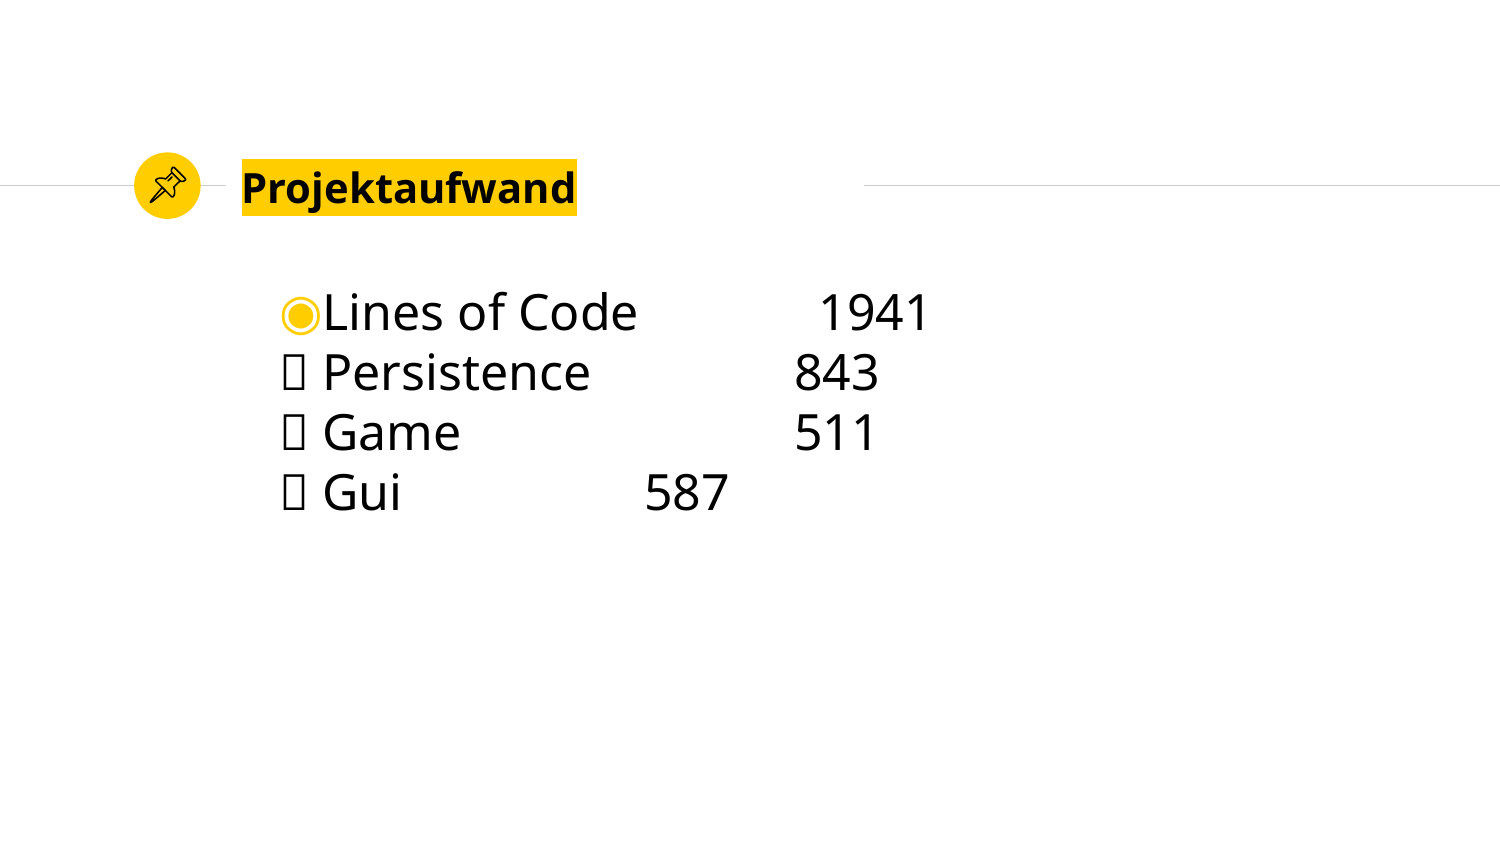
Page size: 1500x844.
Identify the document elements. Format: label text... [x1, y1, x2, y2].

title Projektaufwand [226, 151, 863, 223]
list Lines of Code 1941  Persistence 843  Game 511  Gui 587 [226, 265, 1344, 776]
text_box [150, 166, 186, 203]
